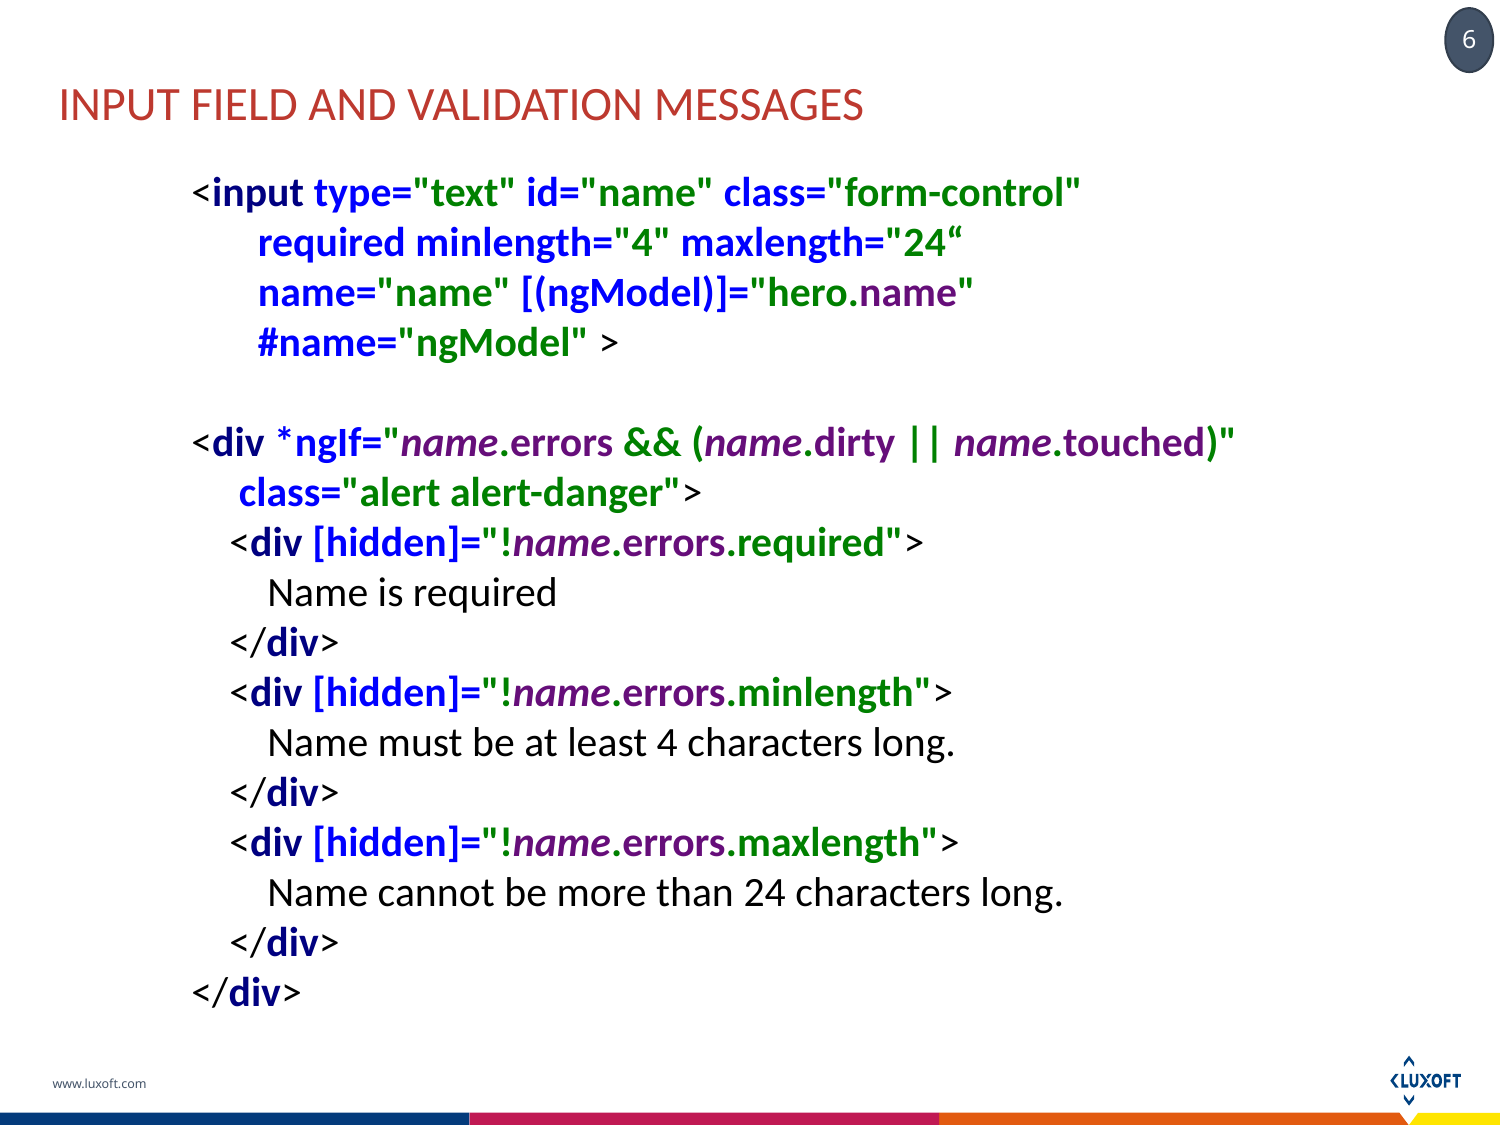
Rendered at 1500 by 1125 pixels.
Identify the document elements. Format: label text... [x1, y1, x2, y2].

title Input field and validation messages [47, 59, 1457, 143]
text_box <input type="text" id="name" class="form-control" required minlength="4" maxlength="24“ name="name" [(ngModel)]="hero.name" #name="ngModel" > <div *ngIf="name.errors && (name.dirty || name.touched)" class="alert alert-danger"> <div [hidden]="!name.errors.required"> Name is required </div> <div [hidden]="!name.errors.minlength"> Name must be at least 4 characters long. </div> <div [hidden]="!name.errors.maxlength"> Name cannot be more than 24 characters long. </div> </div> [176, 157, 1350, 1073]
